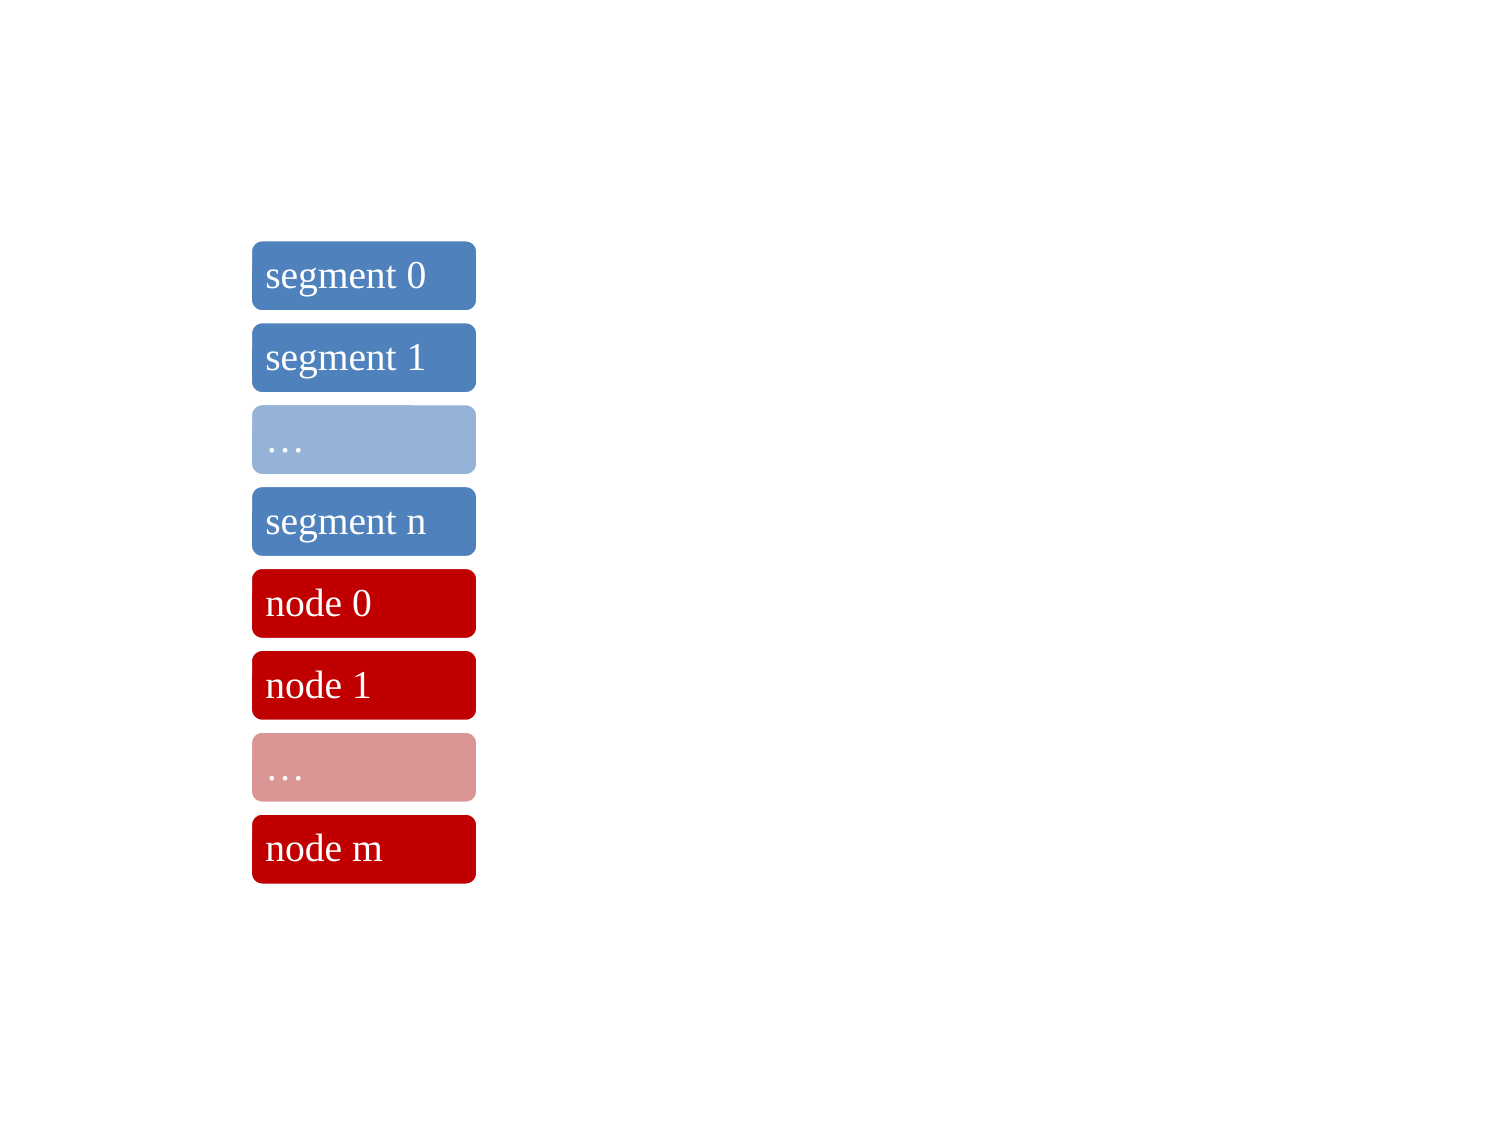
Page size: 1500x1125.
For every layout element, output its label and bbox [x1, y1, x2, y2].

text_box [249, 228, 479, 897]
